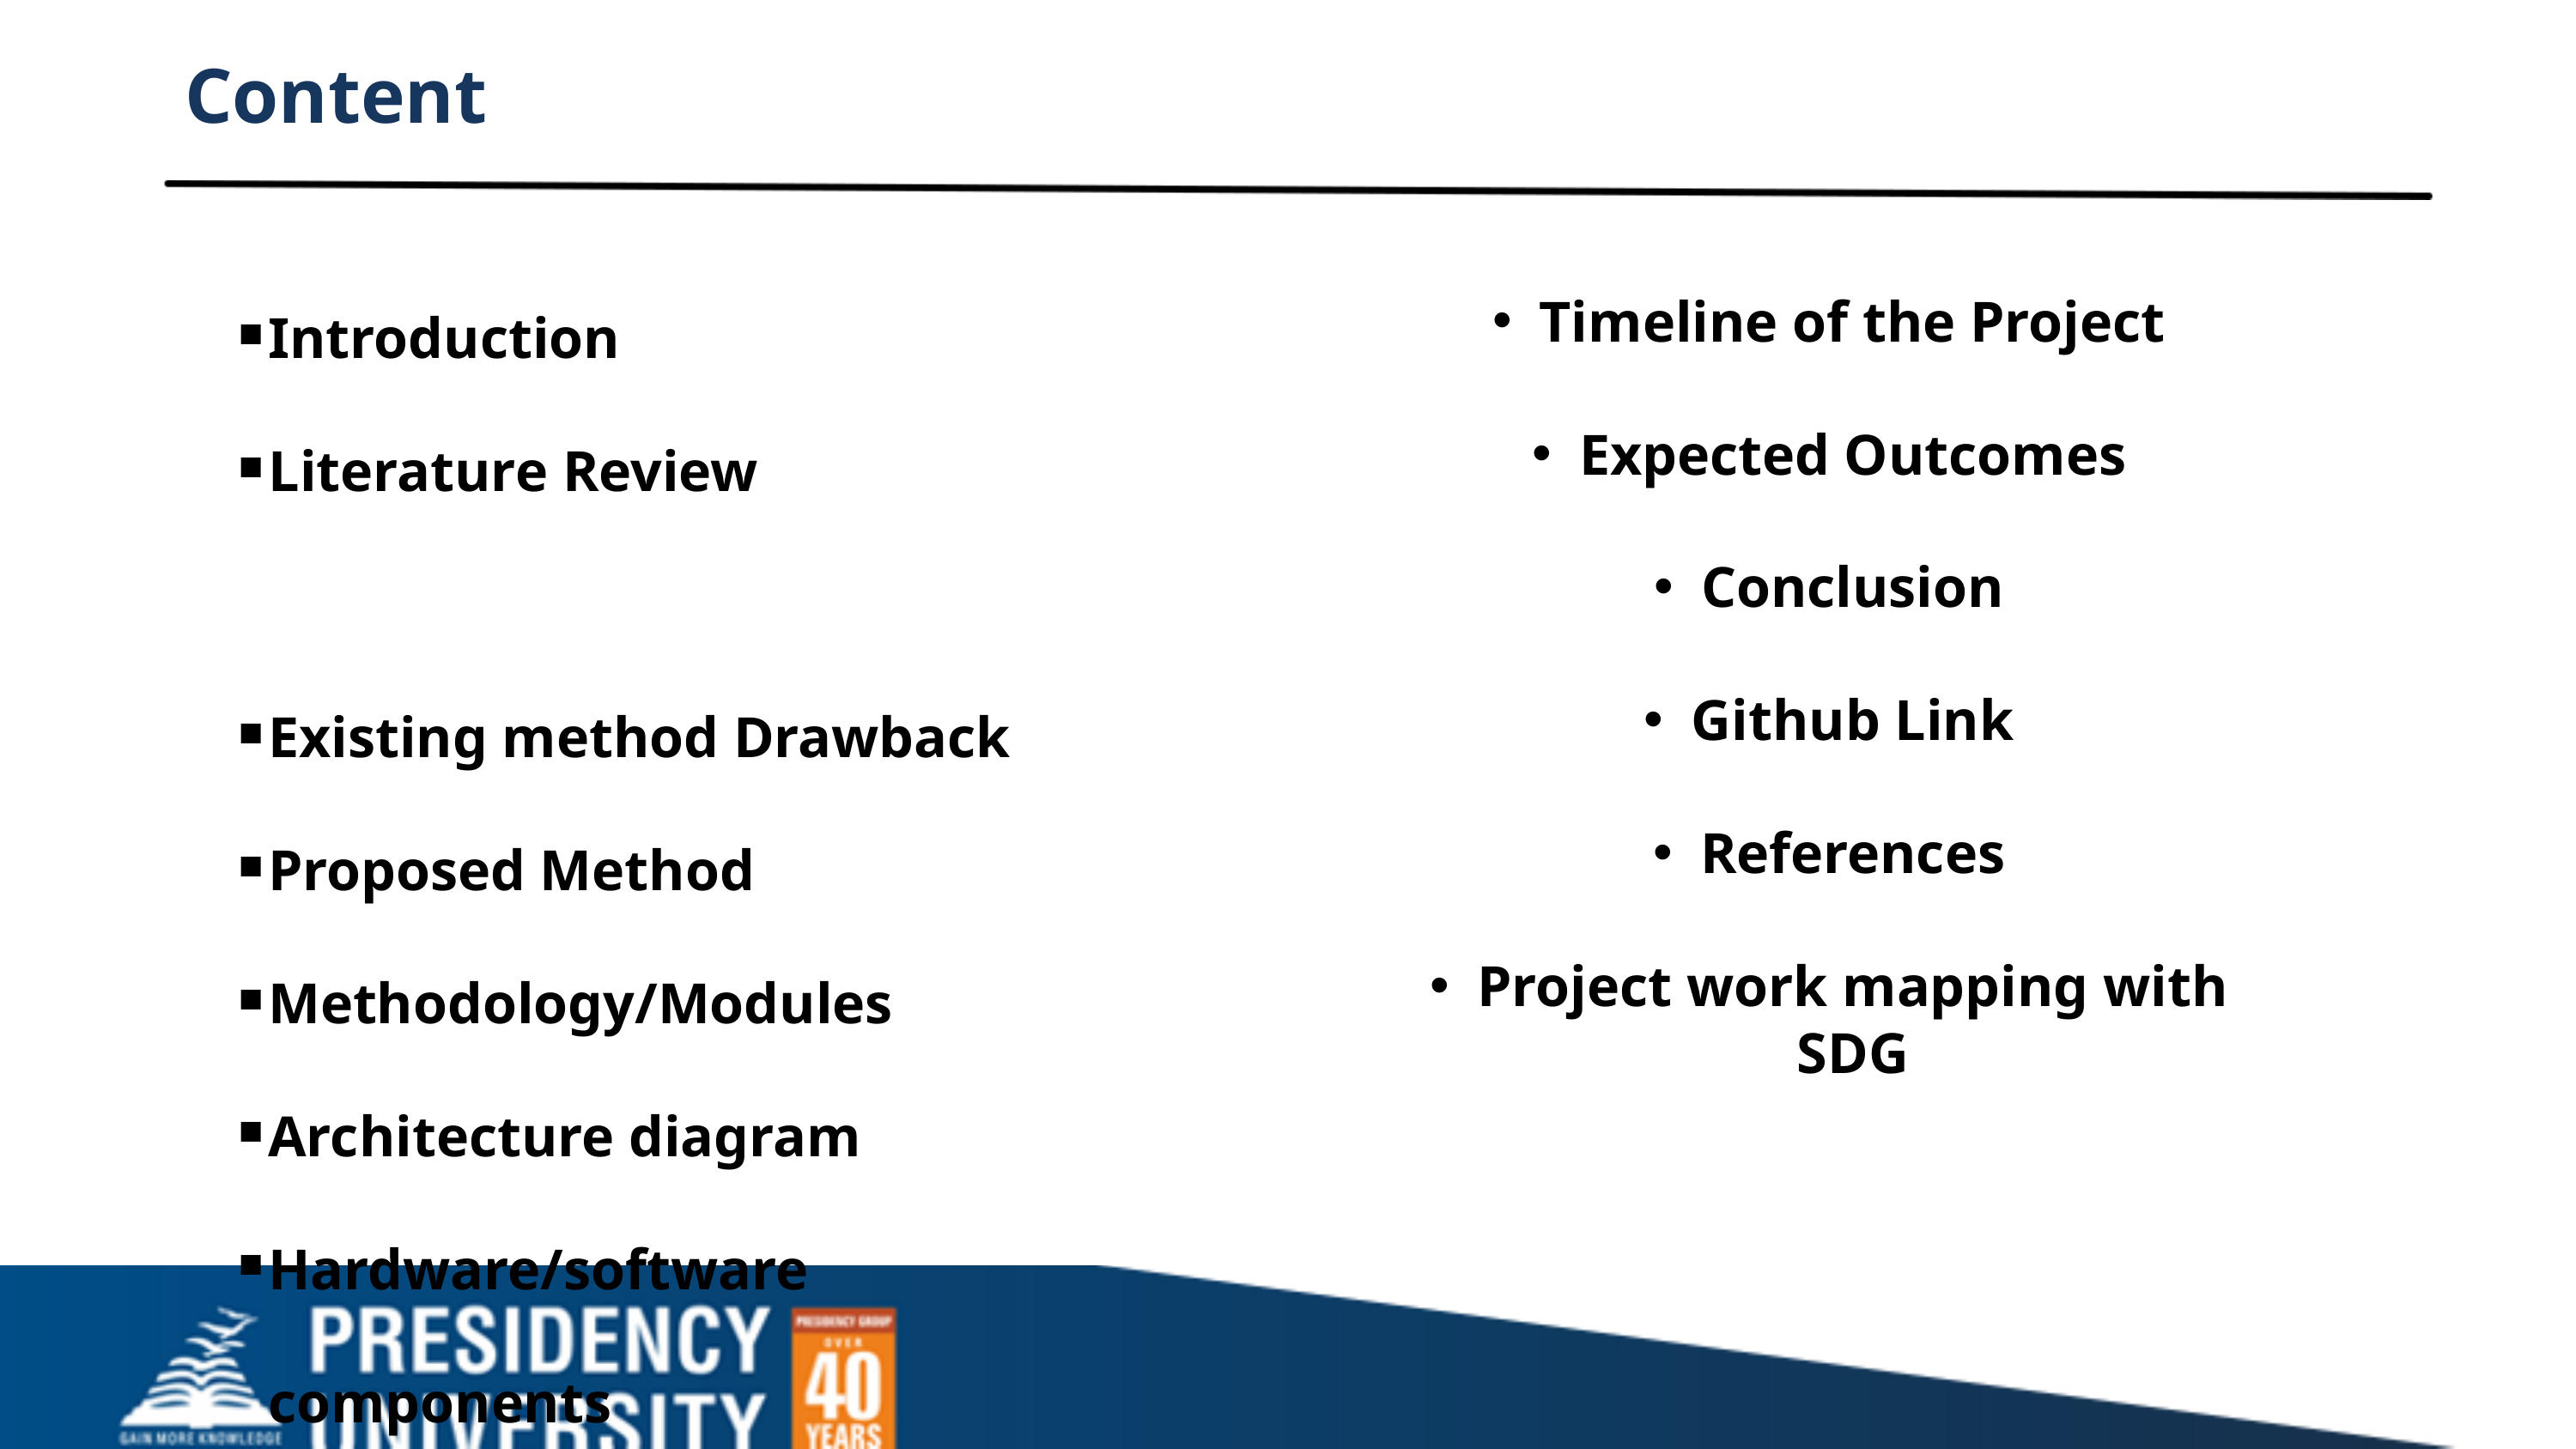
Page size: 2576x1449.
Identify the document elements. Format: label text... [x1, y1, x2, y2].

text_box [162, 180, 2435, 200]
text_box Content [184, 48, 2413, 139]
text_box Timeline of the Project Expected Outcomes Conclusion Github Link References Project work mapping with SDG [1338, 286, 2274, 1085]
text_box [0, 1264, 2576, 1449]
text_box Introduction Literature Review Existing method Drawback Proposed Method Methodology/Modules Architecture diagram Hardware/software components [144, 236, 1138, 1264]
